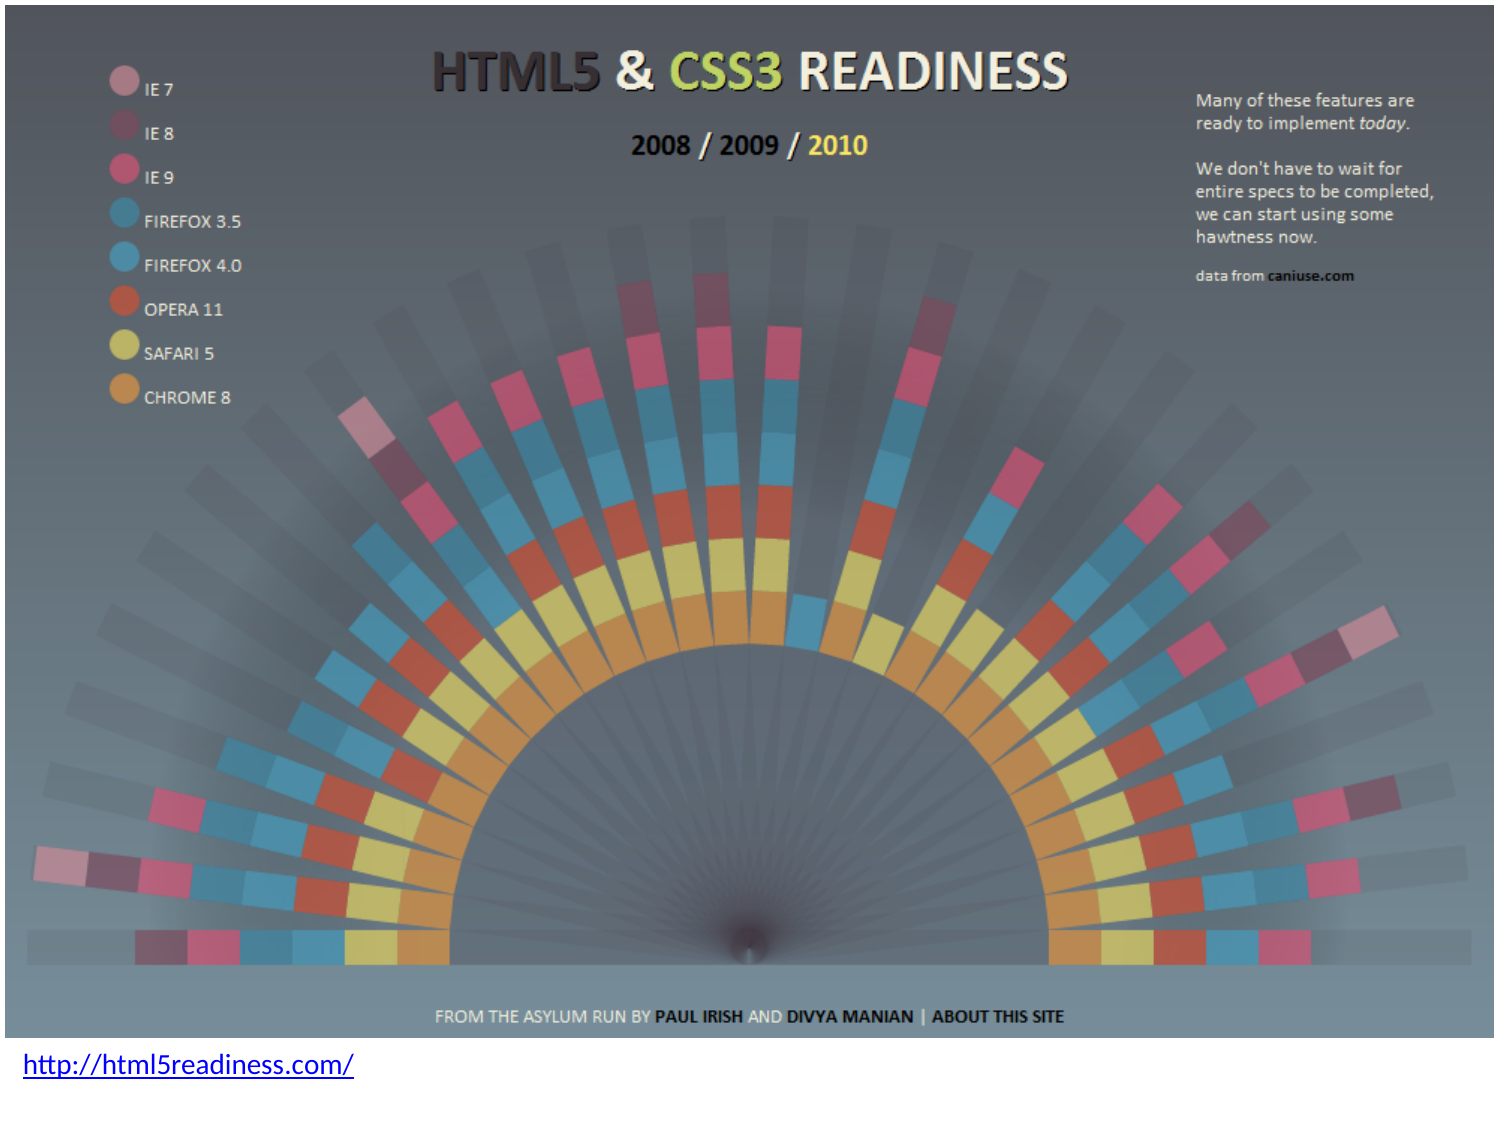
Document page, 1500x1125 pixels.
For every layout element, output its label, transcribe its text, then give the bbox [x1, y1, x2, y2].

picture [5, 5, 1494, 1038]
text_box http://html5readiness.com/ [8, 1044, 370, 1089]
